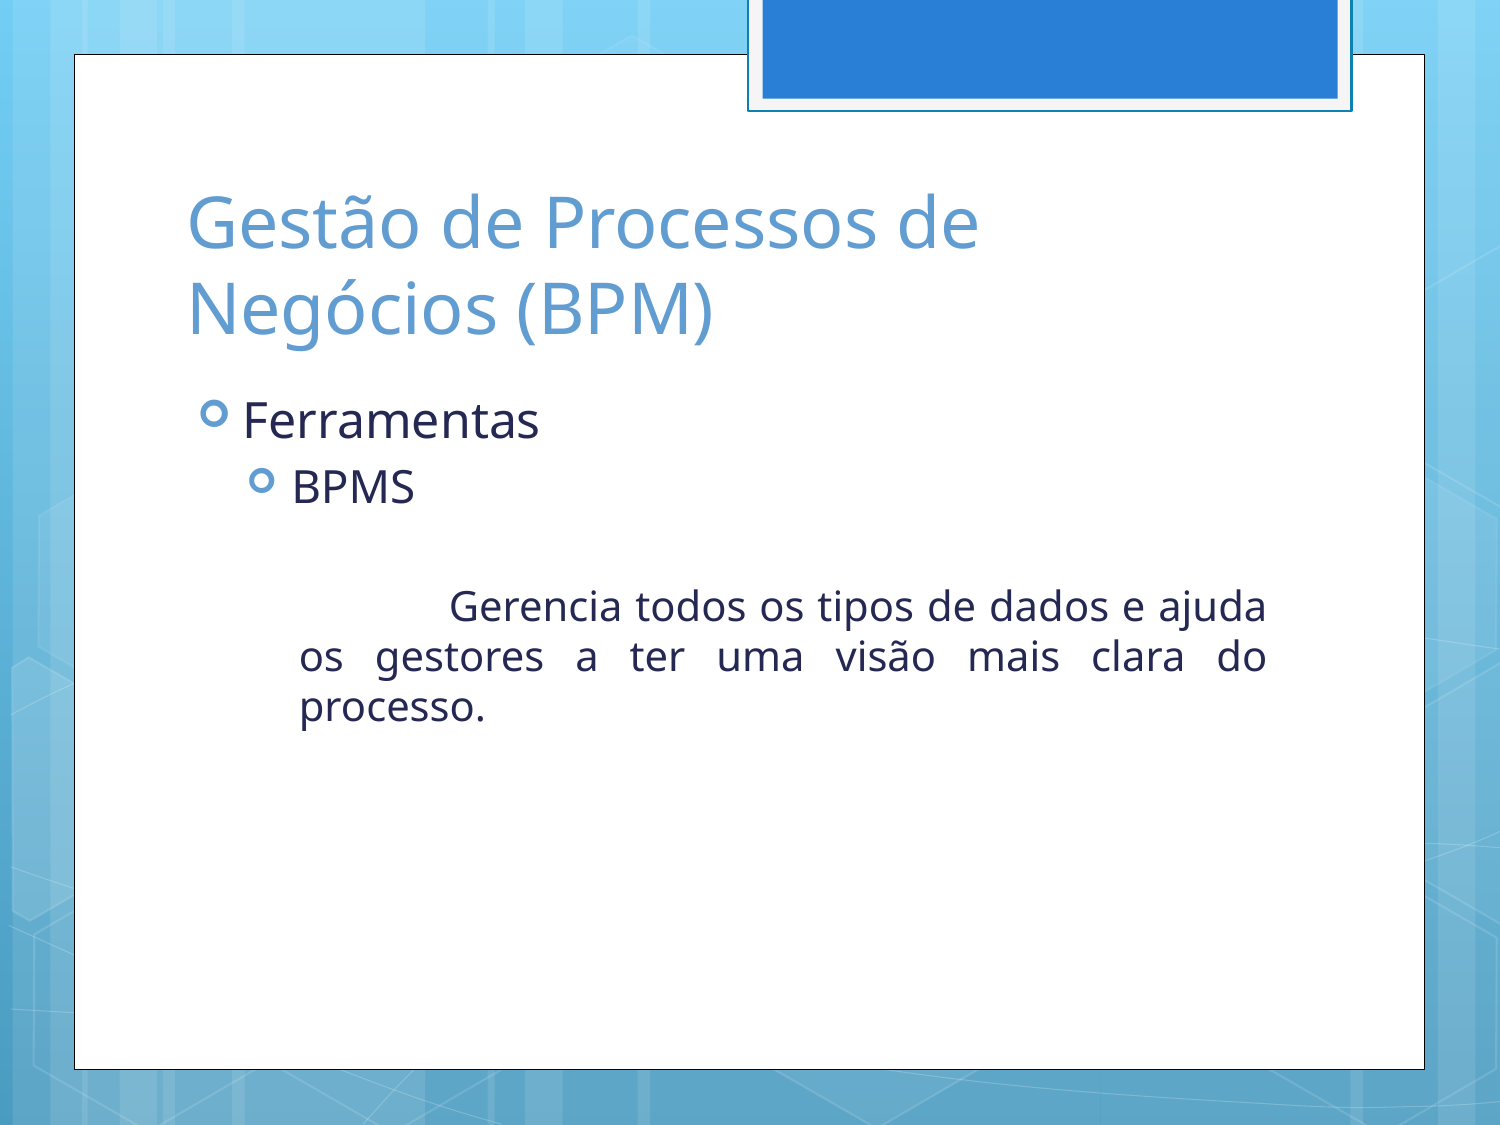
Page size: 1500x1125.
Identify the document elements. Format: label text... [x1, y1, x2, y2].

list Ferramentas BPMS Gerencia todos os tipos de dados e ajuda os gestores a ter uma visão mais clara do processo. [171, 381, 1283, 957]
title Gestão de Processos de Negócios (BPM) [171, 168, 1324, 357]
